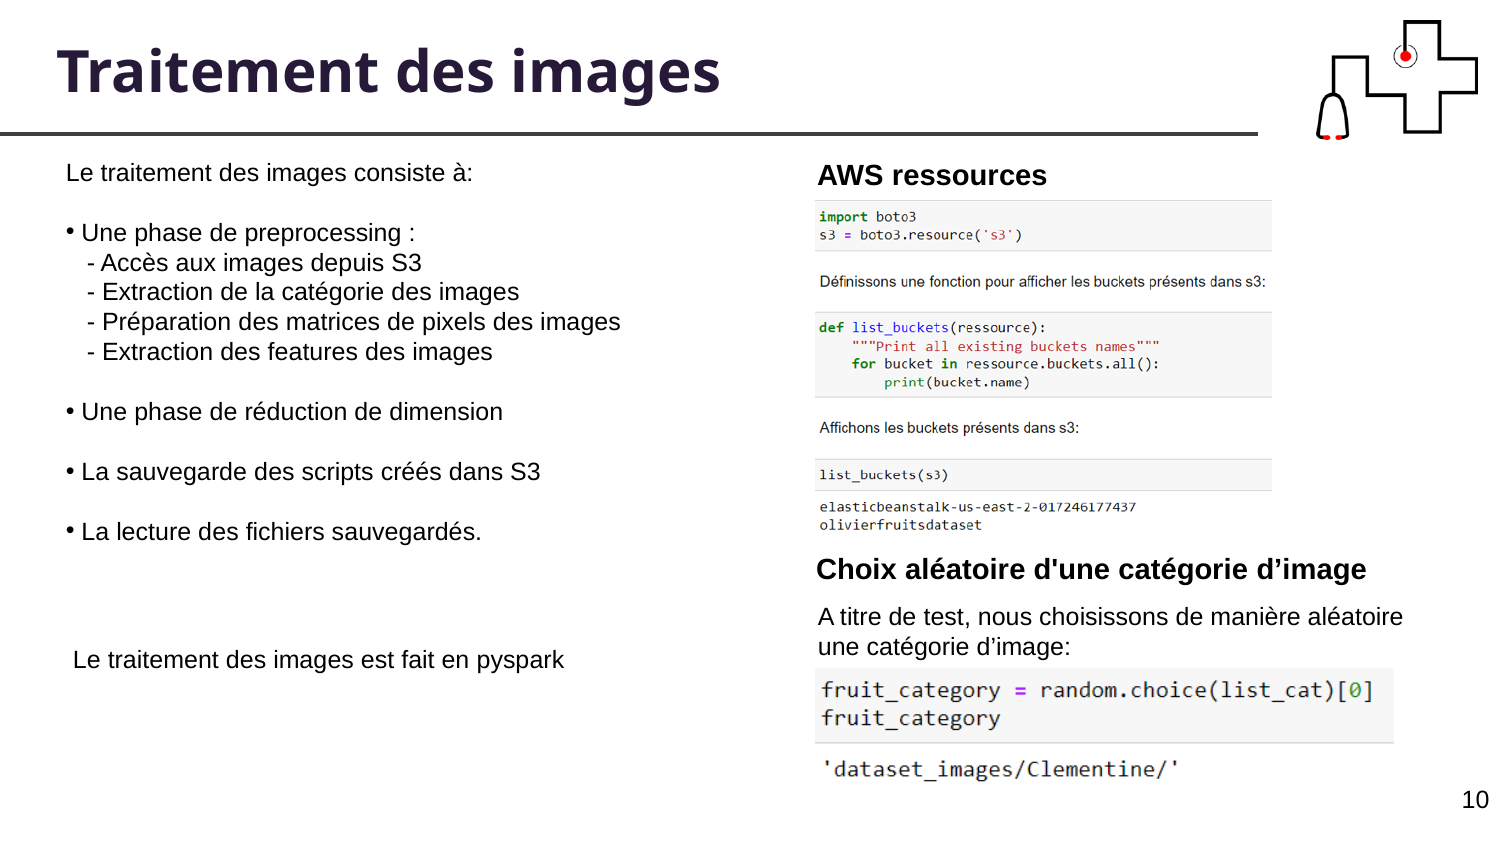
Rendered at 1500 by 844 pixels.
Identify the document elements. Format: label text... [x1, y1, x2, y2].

list Traitement des images [41, 22, 1341, 117]
text_box 10 [1446, 776, 1500, 836]
picture [814, 200, 1272, 535]
text_box Le traitement des images est fait en pyspark [51, 635, 812, 681]
text_box Le traitement des images consiste à: Une phase de preprocessing : - Accès aux images depuis S3 - Extraction de la catégorie des images - Préparation des matrices de pixels des images - Extraction des features des images Une phase de réduction de dimension La sauvegarde des scripts créés dans S3 La lecture des fichiers sauvegardés. [51, 148, 815, 613]
text_box A titre de test, nous choisissons de manière aléatoire une catégorie d’image: [796, 593, 1453, 668]
text_box AWS ressources [802, 148, 1500, 199]
picture [814, 667, 1395, 796]
picture [1316, 20, 1478, 140]
text_box Choix aléatoire d'une catégorie d’image [801, 542, 1500, 593]
